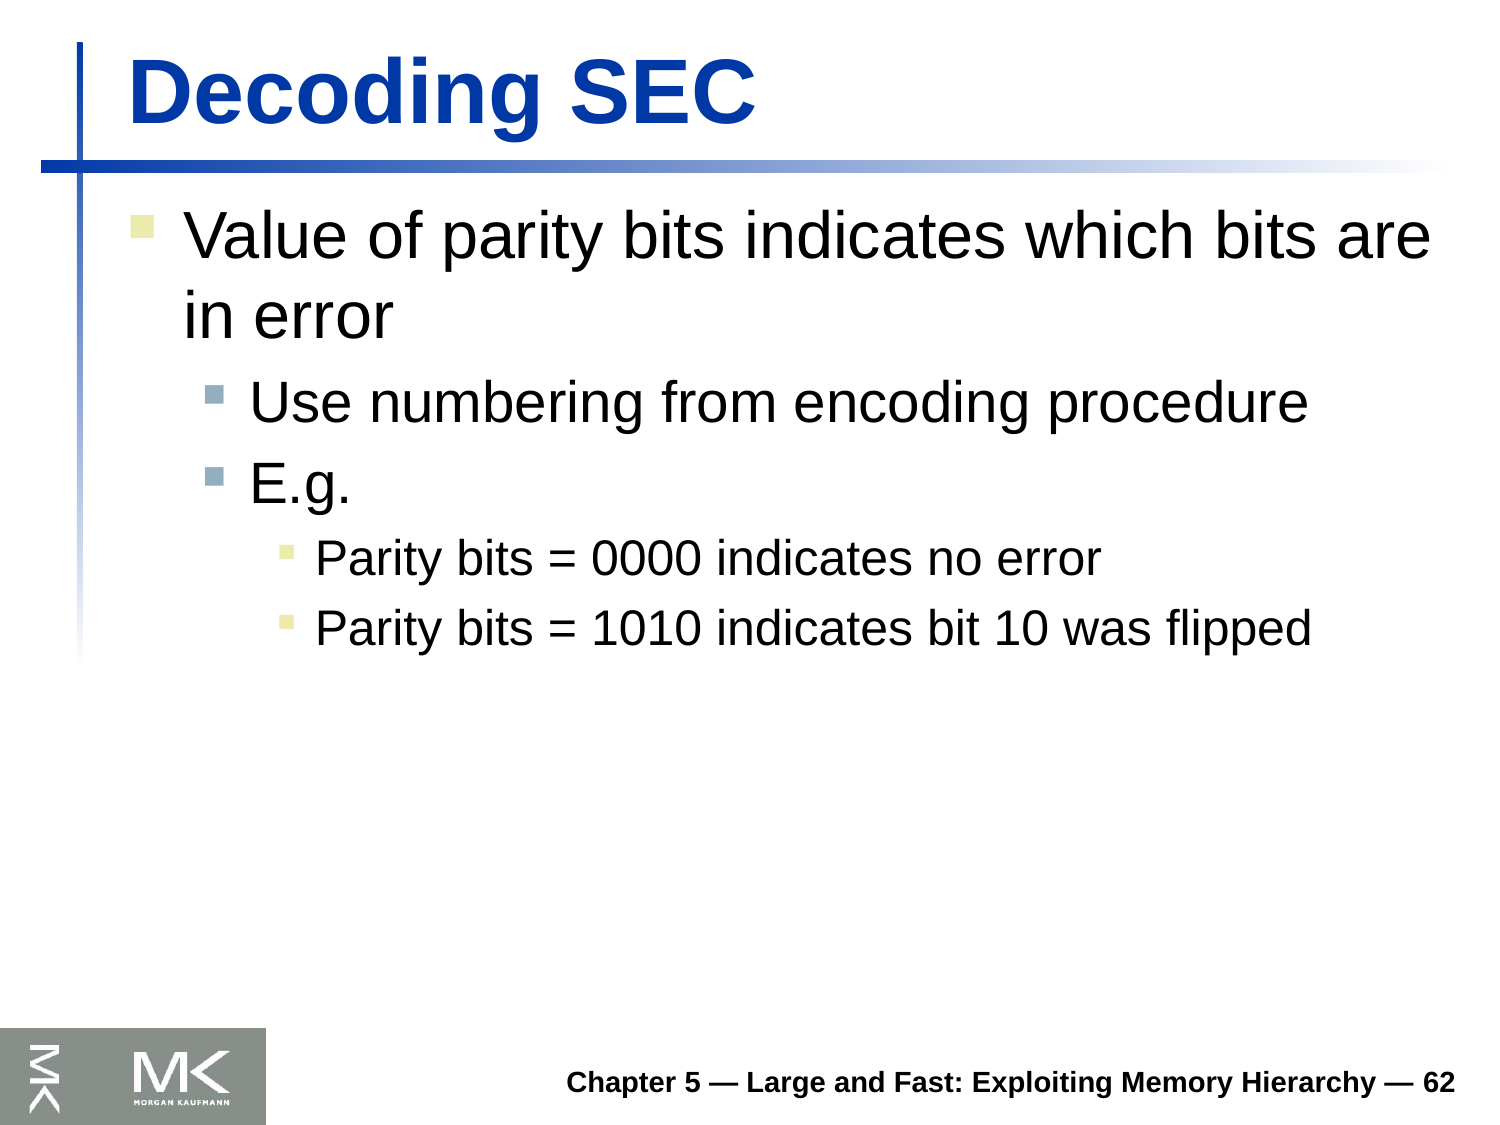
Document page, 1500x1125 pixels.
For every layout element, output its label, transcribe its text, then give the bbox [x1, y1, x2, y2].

picture [0, 1028, 266, 1125]
footer Chapter 5 — Large and Fast: Exploiting Memory Hierarchy — 62 [277, 1046, 1471, 1106]
title Decoding SEC [112, 23, 1468, 149]
list Value of parity bits indicates which bits are in error Use numbering from encoding procedure E.g. Parity bits = 0000 indicates no error Parity bits = 1010 indicates bit 10 was flipped [112, 184, 1469, 1024]
